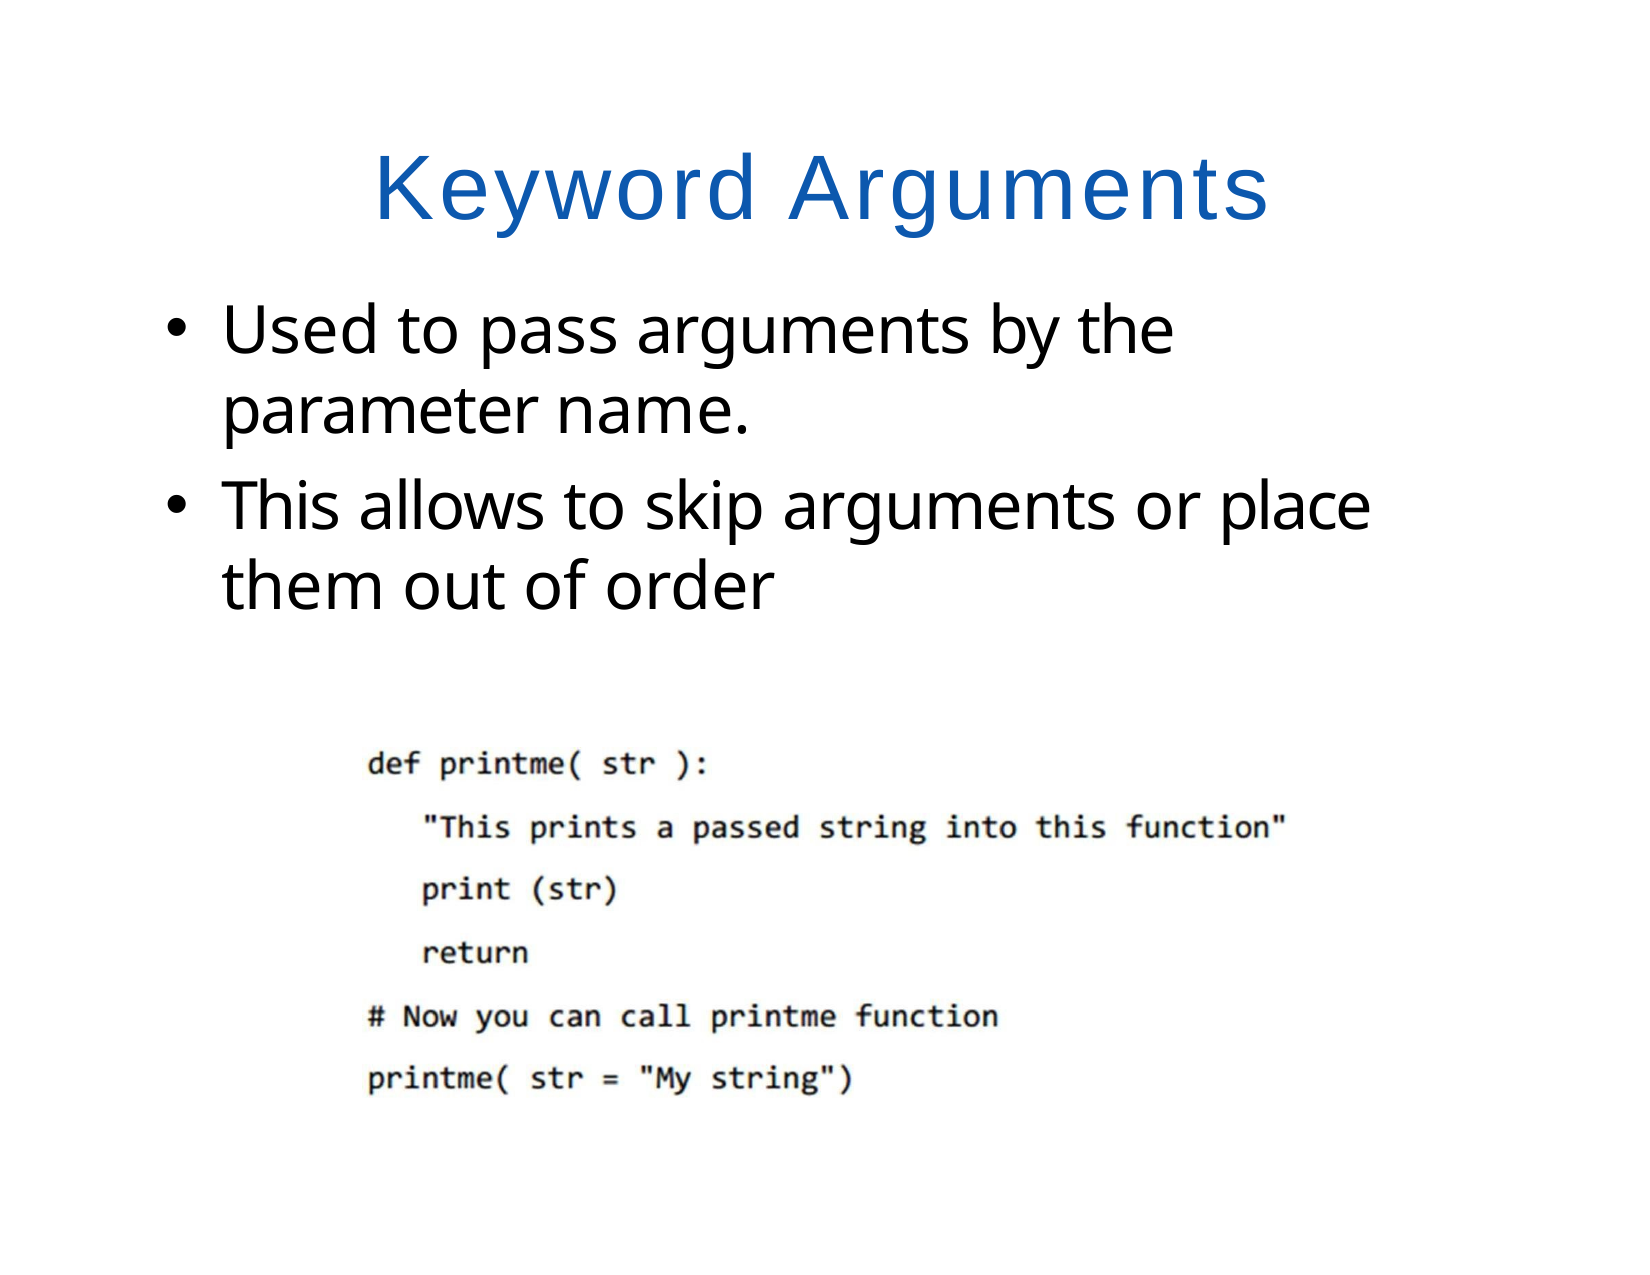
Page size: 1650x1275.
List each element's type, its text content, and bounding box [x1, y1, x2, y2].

text_box Used to pass arguments by the parameter name. This allows to skip arguments or place them out of order [163, 284, 1454, 623]
picture [361, 746, 1290, 1098]
title Keyword Arguments [208, 126, 1442, 284]
